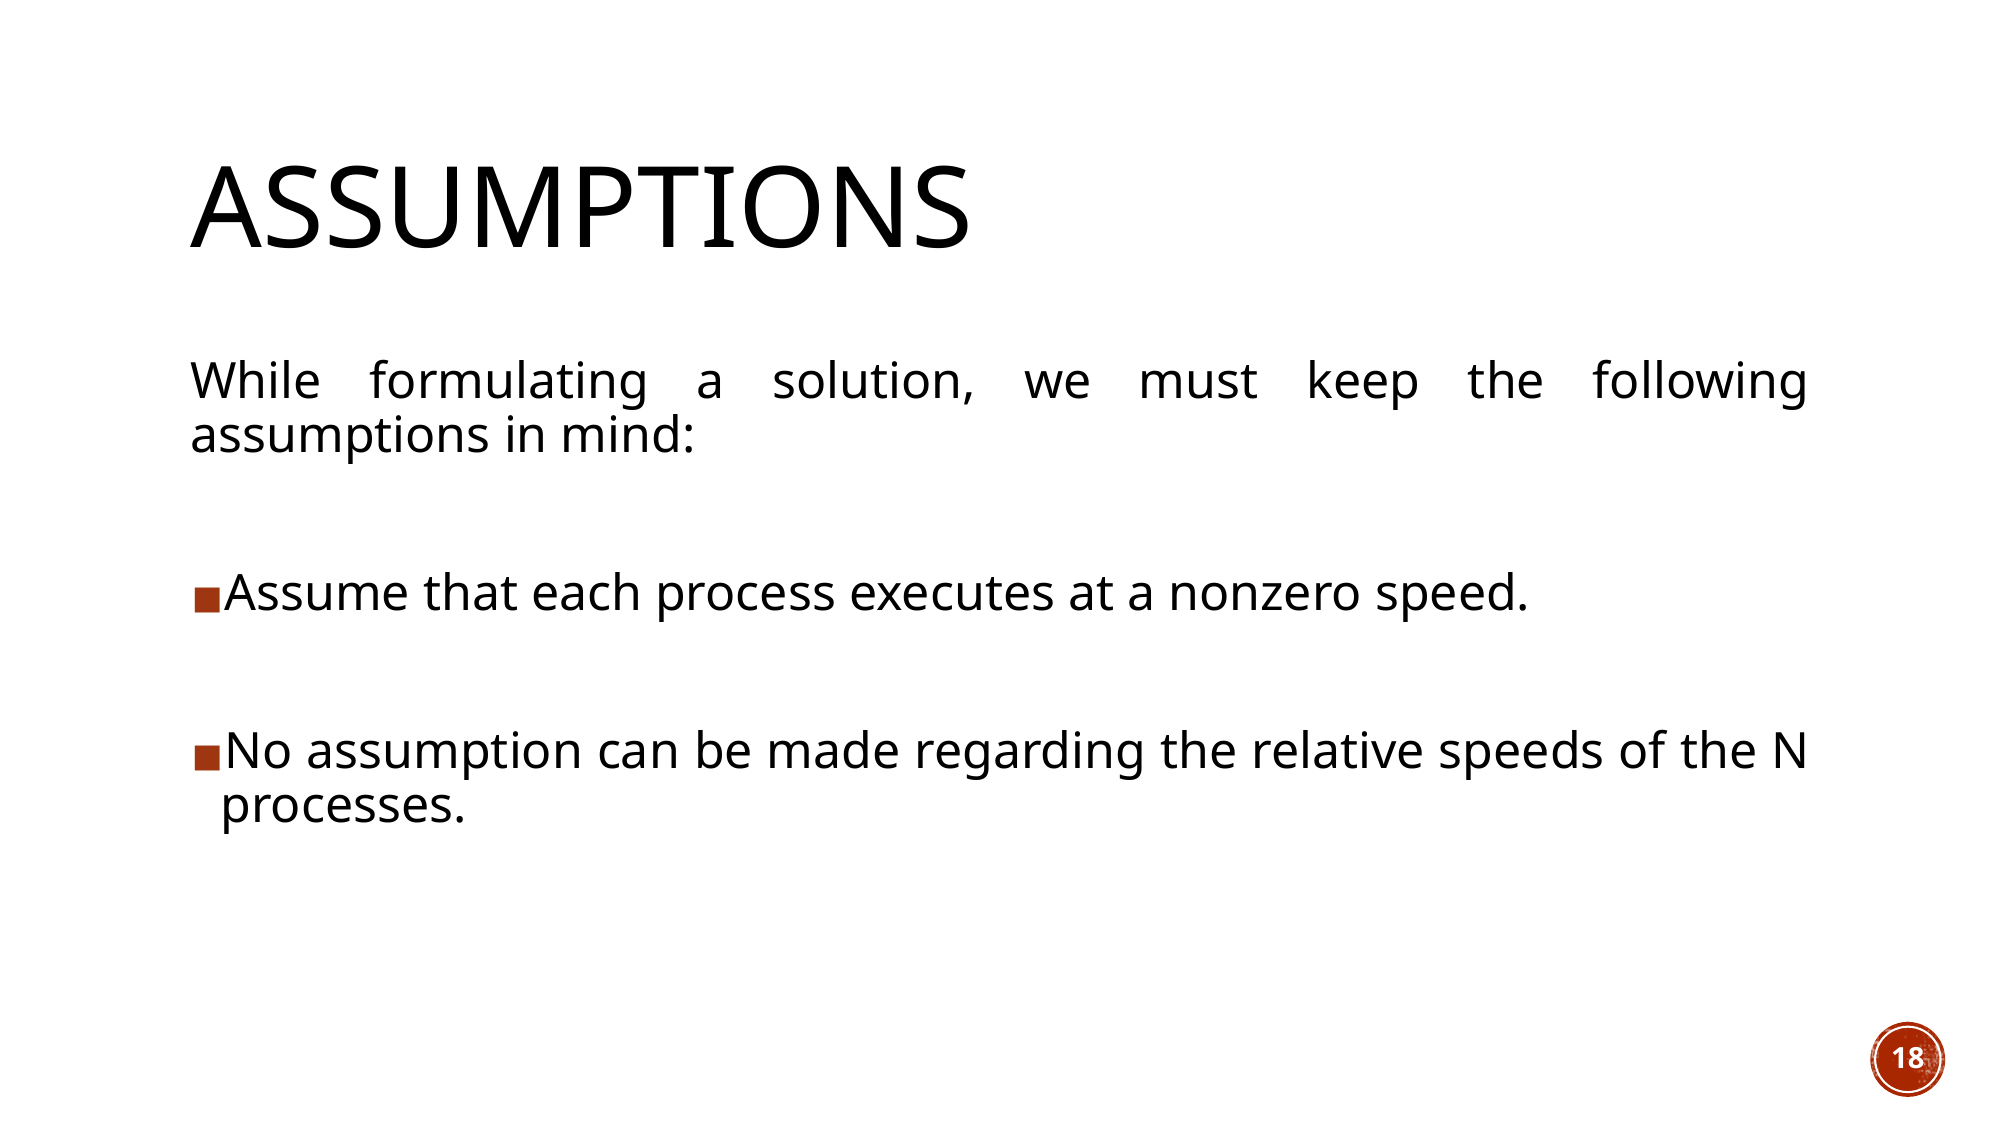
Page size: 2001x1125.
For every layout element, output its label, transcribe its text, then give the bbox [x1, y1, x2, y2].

slide_number 18 [1855, 1028, 1961, 1089]
list While formulating a solution, we must keep the following assumptions in mind: Assume that each process executes at a nonzero speed. No assumption can be made regarding the relative speeds of the N processes. [175, 348, 1826, 1013]
picture [1884, 1089, 1931, 1097]
title ASSUMPTIONS [175, 79, 1826, 344]
picture [1887, 1021, 1929, 1028]
